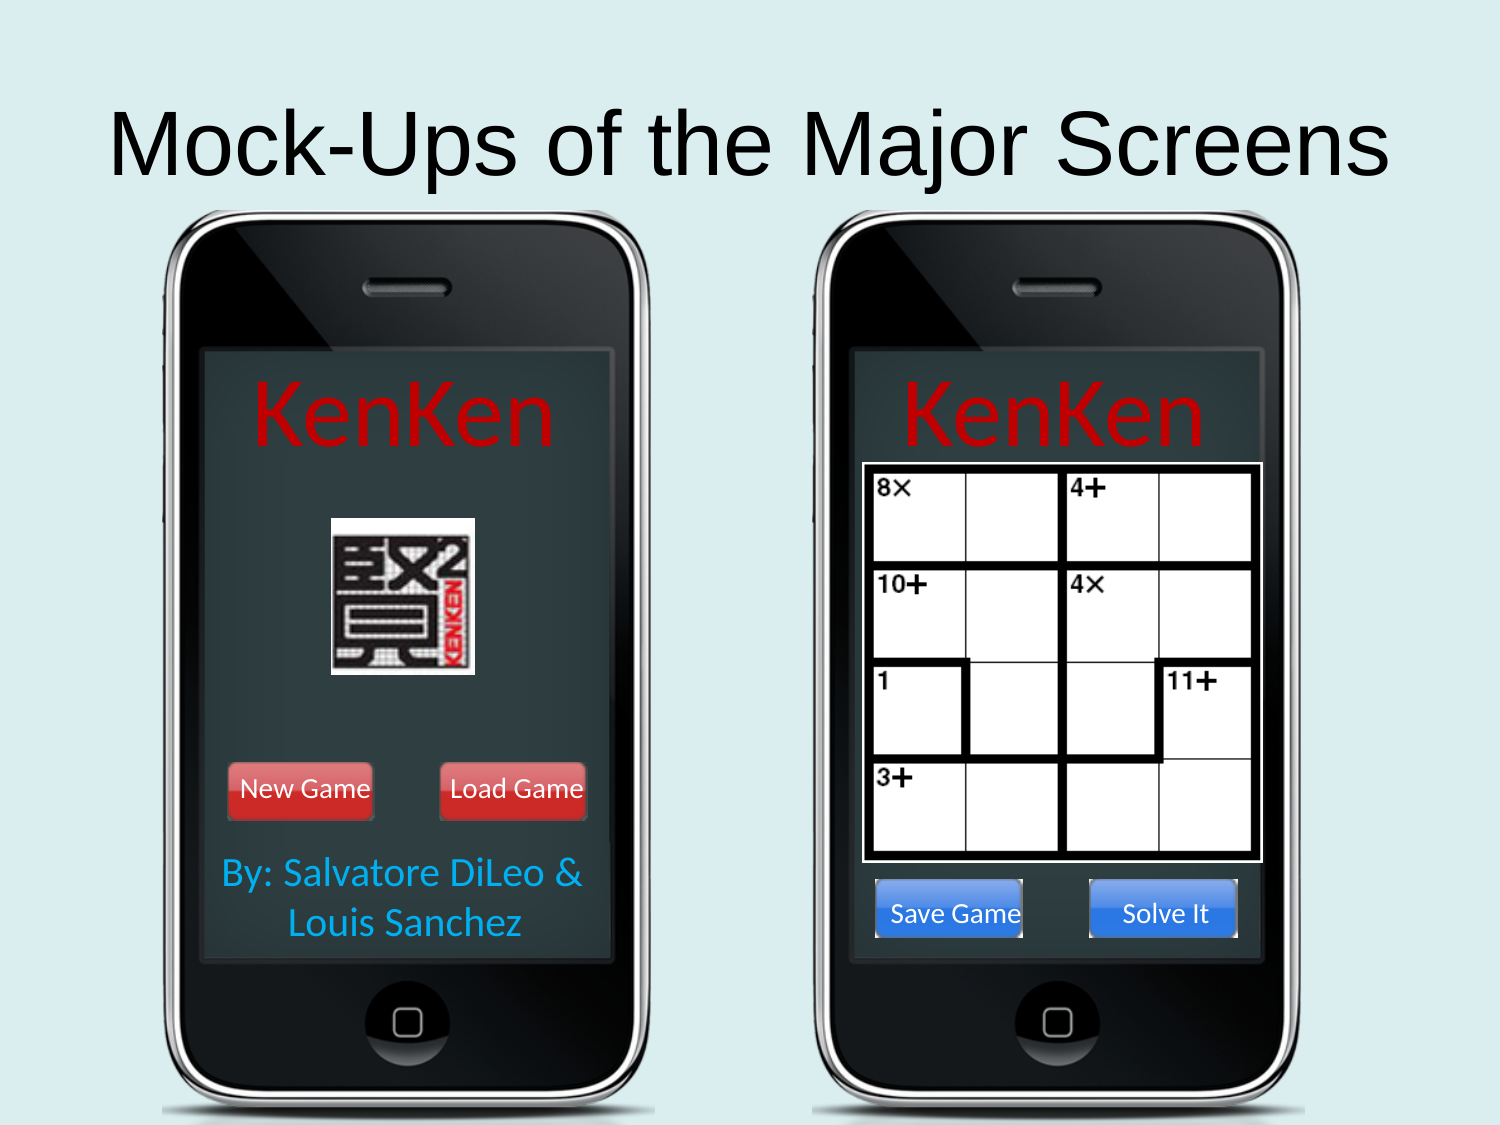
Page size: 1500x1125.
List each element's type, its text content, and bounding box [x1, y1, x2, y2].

title Mock-Ups of the Major Screens [74, 44, 1426, 233]
picture [162, 209, 655, 1125]
picture [812, 209, 1305, 1125]
